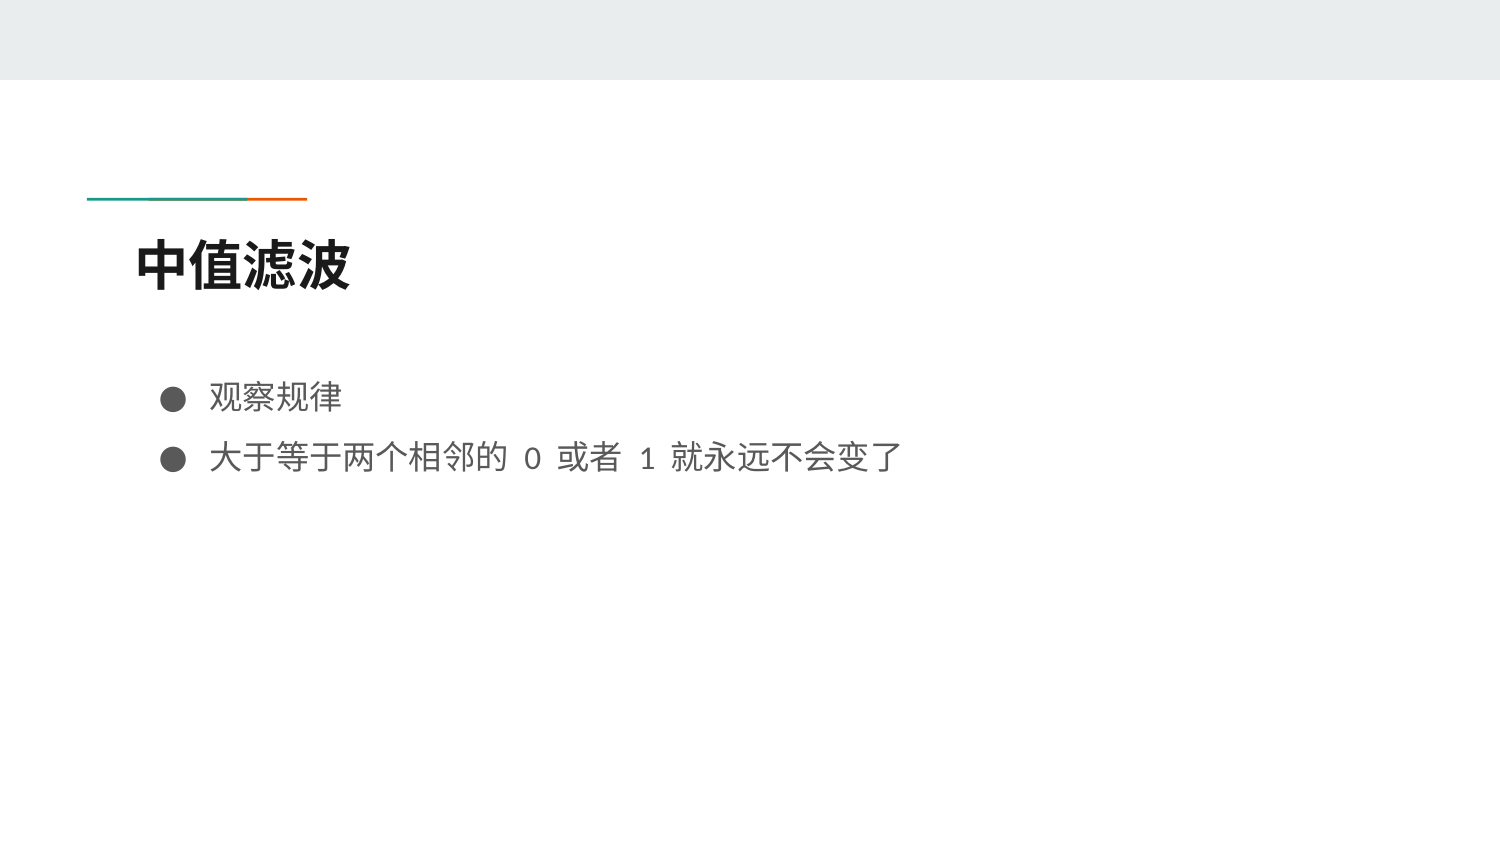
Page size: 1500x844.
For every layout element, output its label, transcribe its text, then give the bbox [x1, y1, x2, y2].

title 中值滤波 [119, 216, 1381, 305]
list 观察规律 大于等于两个相邻的 0 或者 1 就永远不会变了 [119, 341, 1381, 712]
